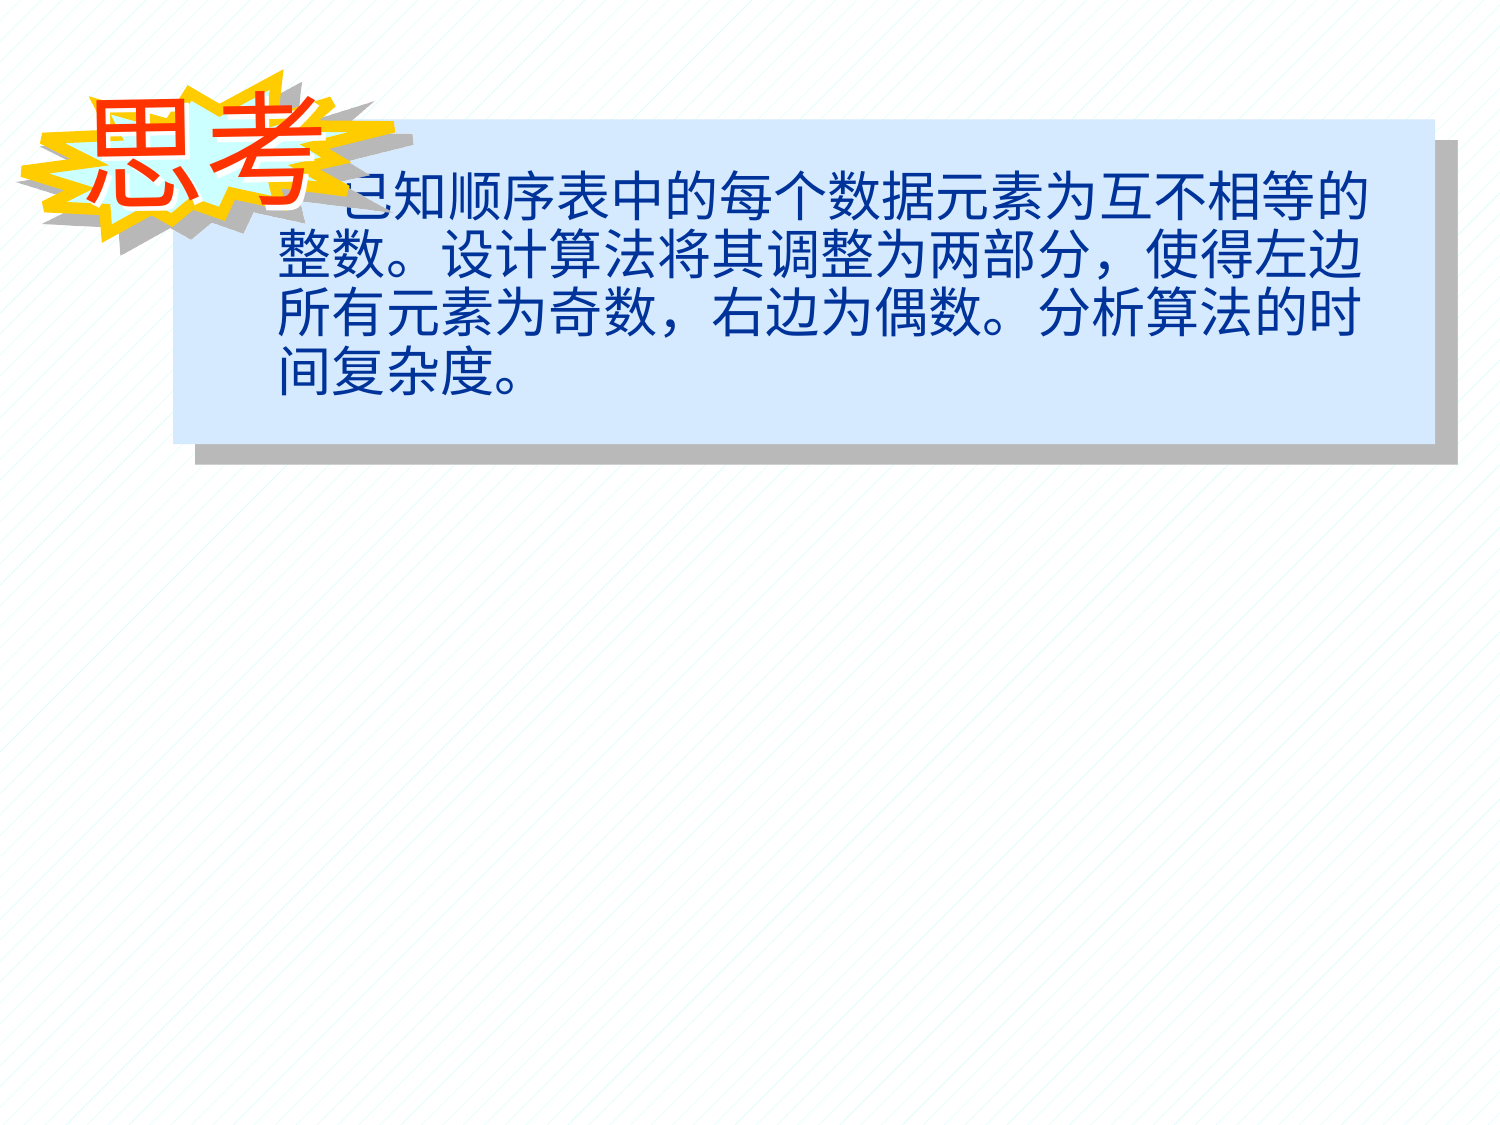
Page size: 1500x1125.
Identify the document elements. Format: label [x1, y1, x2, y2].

text_box [172, 119, 1436, 445]
text_box [22, 63, 491, 234]
